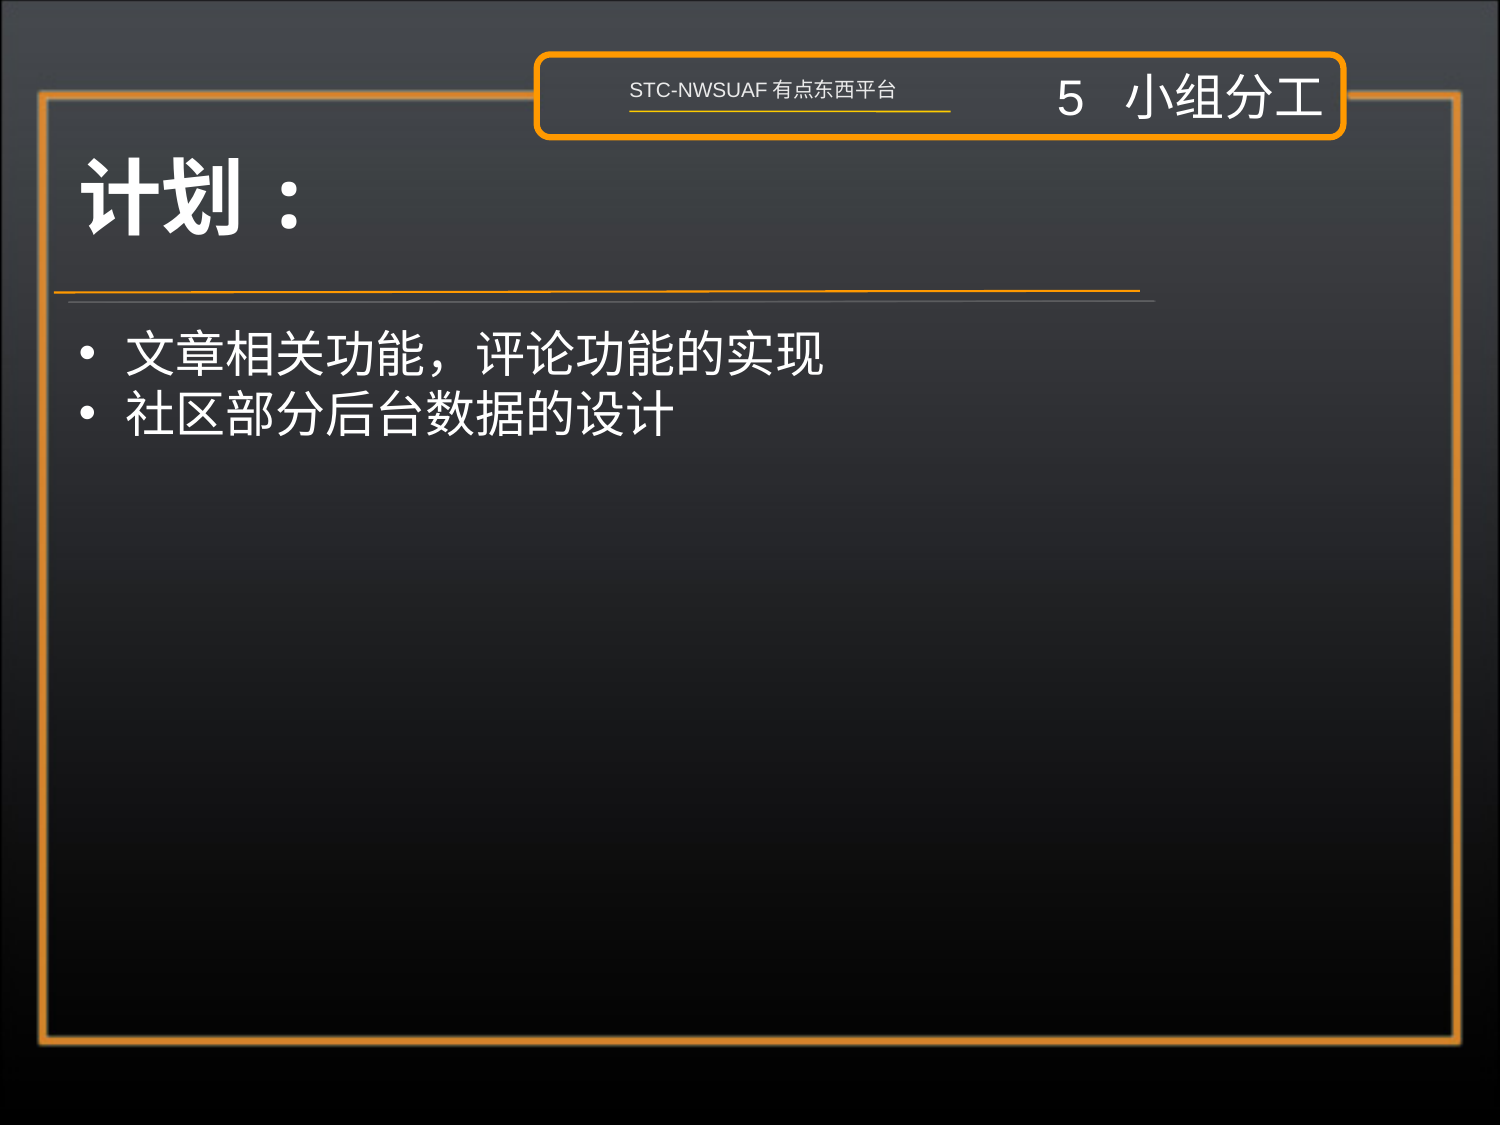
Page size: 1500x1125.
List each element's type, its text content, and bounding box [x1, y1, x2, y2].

text_box 5 小组分工 [536, 54, 1344, 138]
text_box 计划: [63, 138, 451, 253]
picture [0, 0, 1500, 1125]
text_box 文章相关功能，评论功能的实现 社区部分后台数据的设计 [63, 315, 1046, 510]
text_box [614, 68, 973, 112]
